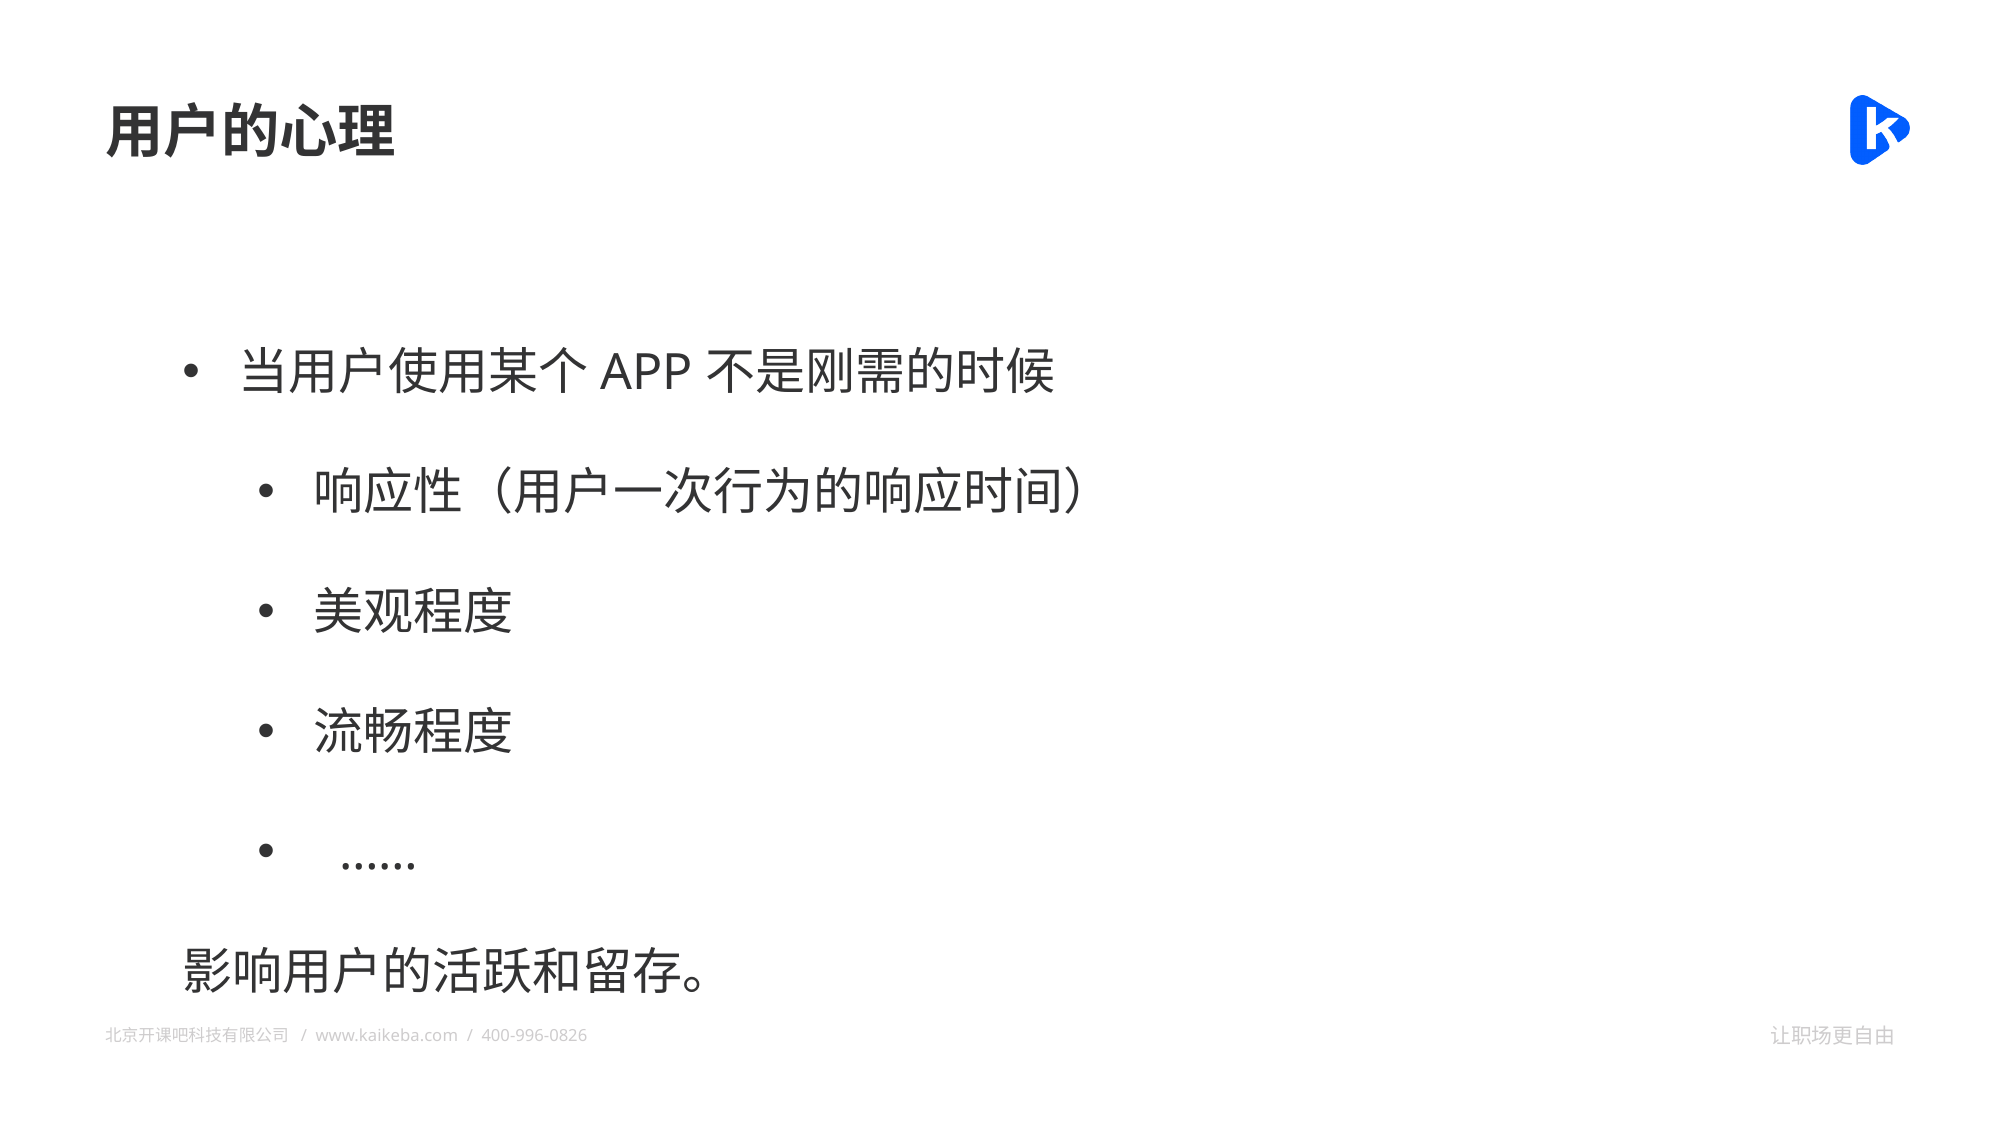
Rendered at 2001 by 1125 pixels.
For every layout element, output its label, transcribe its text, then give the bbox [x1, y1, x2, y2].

text_box 用户的心理 [90, 86, 1910, 172]
text_box 当用户使用某个APP不是刚需的时候 响应性（用户一次行为的响应时间） 美观程度 流畅程度 …… 影响用户的活跃和留存。 [167, 272, 1806, 1008]
